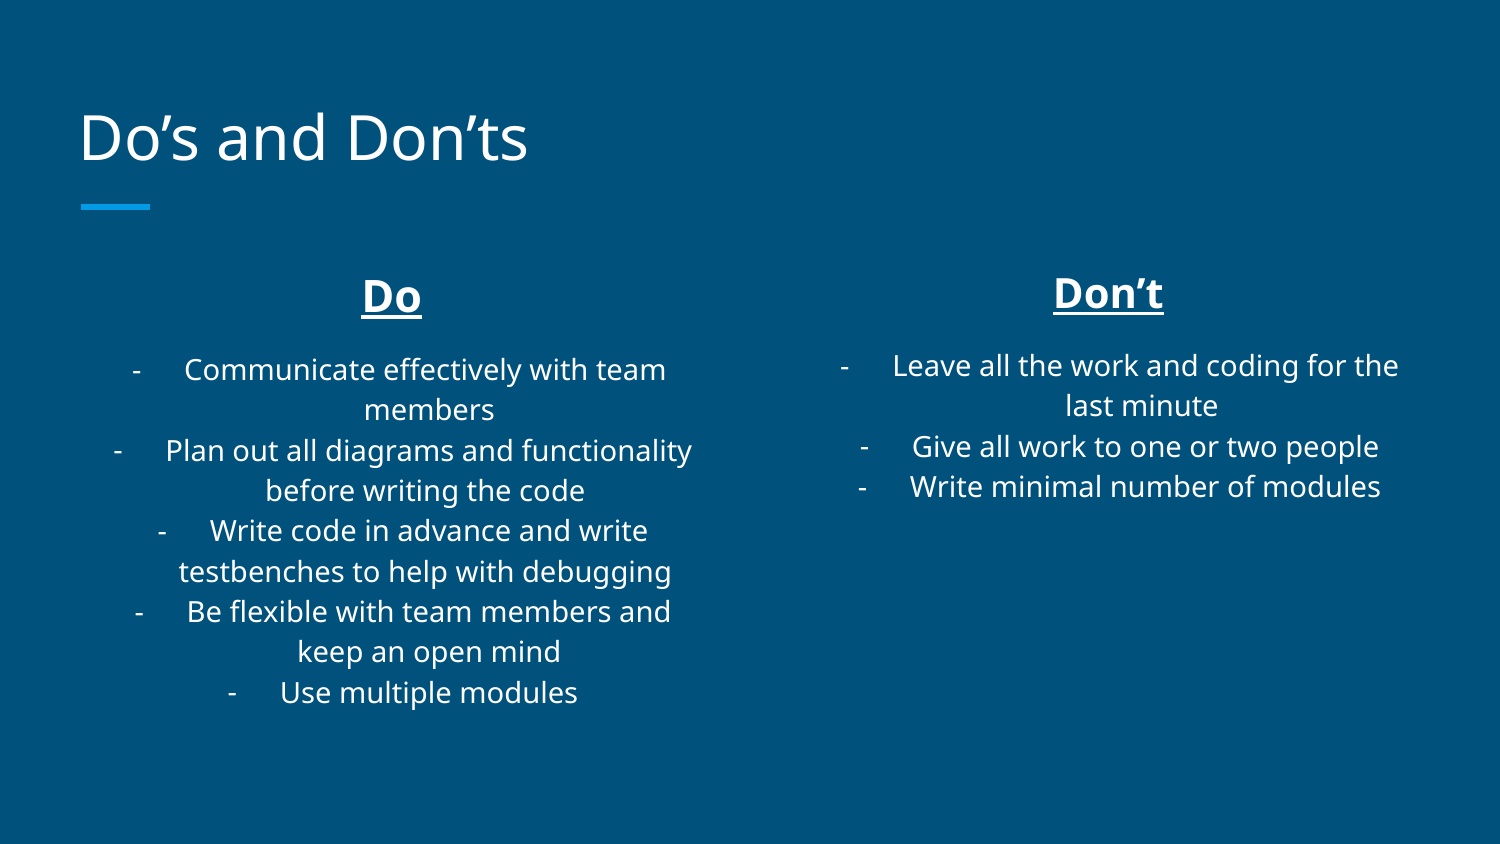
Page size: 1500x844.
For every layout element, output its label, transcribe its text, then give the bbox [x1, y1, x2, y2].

list Don’t Leave all the work and coding for the last minute Give all work to one or two people Write minimal number of modules [780, 244, 1437, 750]
list Do Communicate effectively with team members Plan out all diagrams and functionality before writing the code Write code in advance and write testbenches to help with debugging Be flexible with team members and keep an open mind Use multiple modules [63, 244, 720, 767]
title Do’s and Don’ts [63, 75, 1437, 188]
